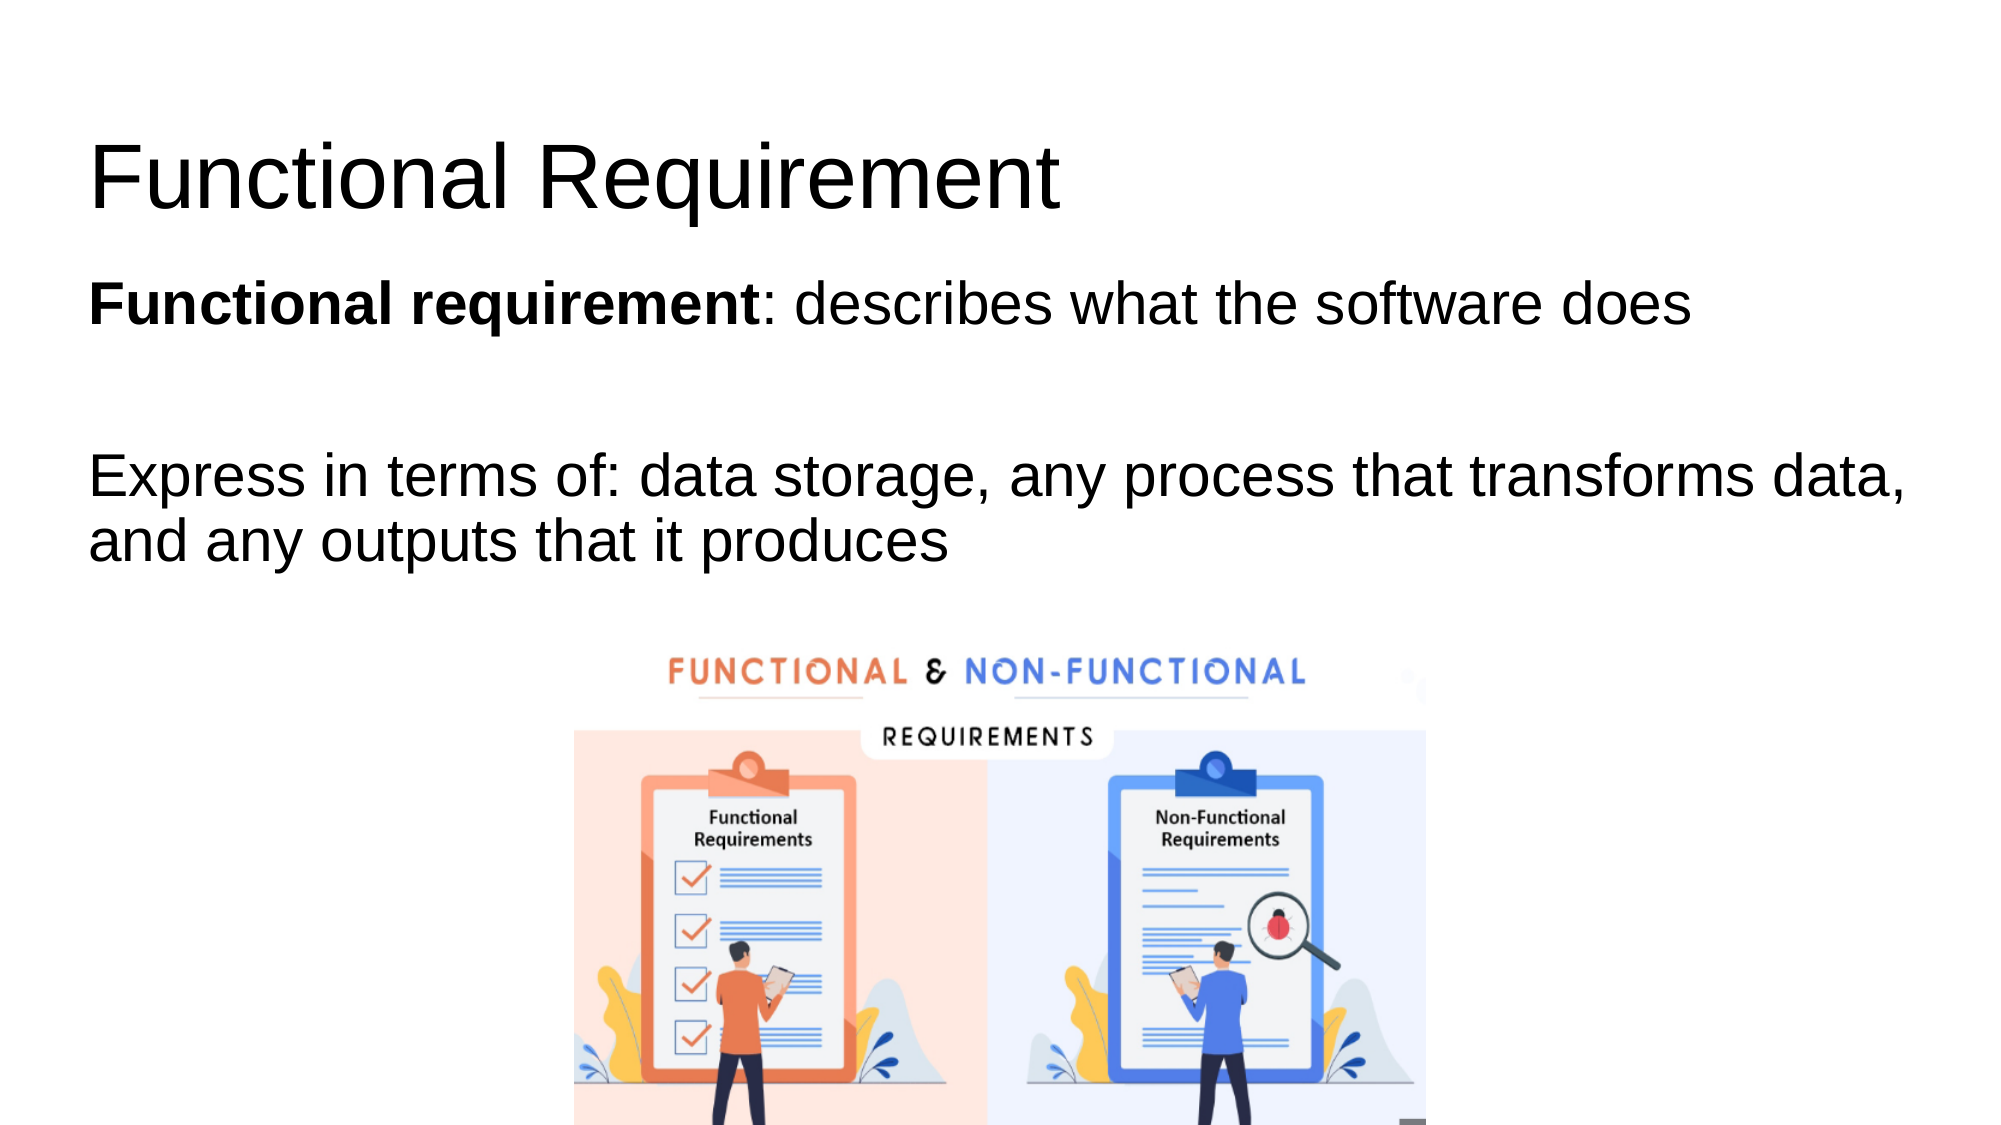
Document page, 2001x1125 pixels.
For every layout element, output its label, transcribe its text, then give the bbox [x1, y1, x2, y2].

list Functional requirement: describes what the software does Express in terms of: data storage, any process that transforms data, and any outputs that it produces [68, 252, 1932, 1000]
picture [574, 644, 1426, 1125]
title Functional Requirement [68, 97, 1932, 223]
